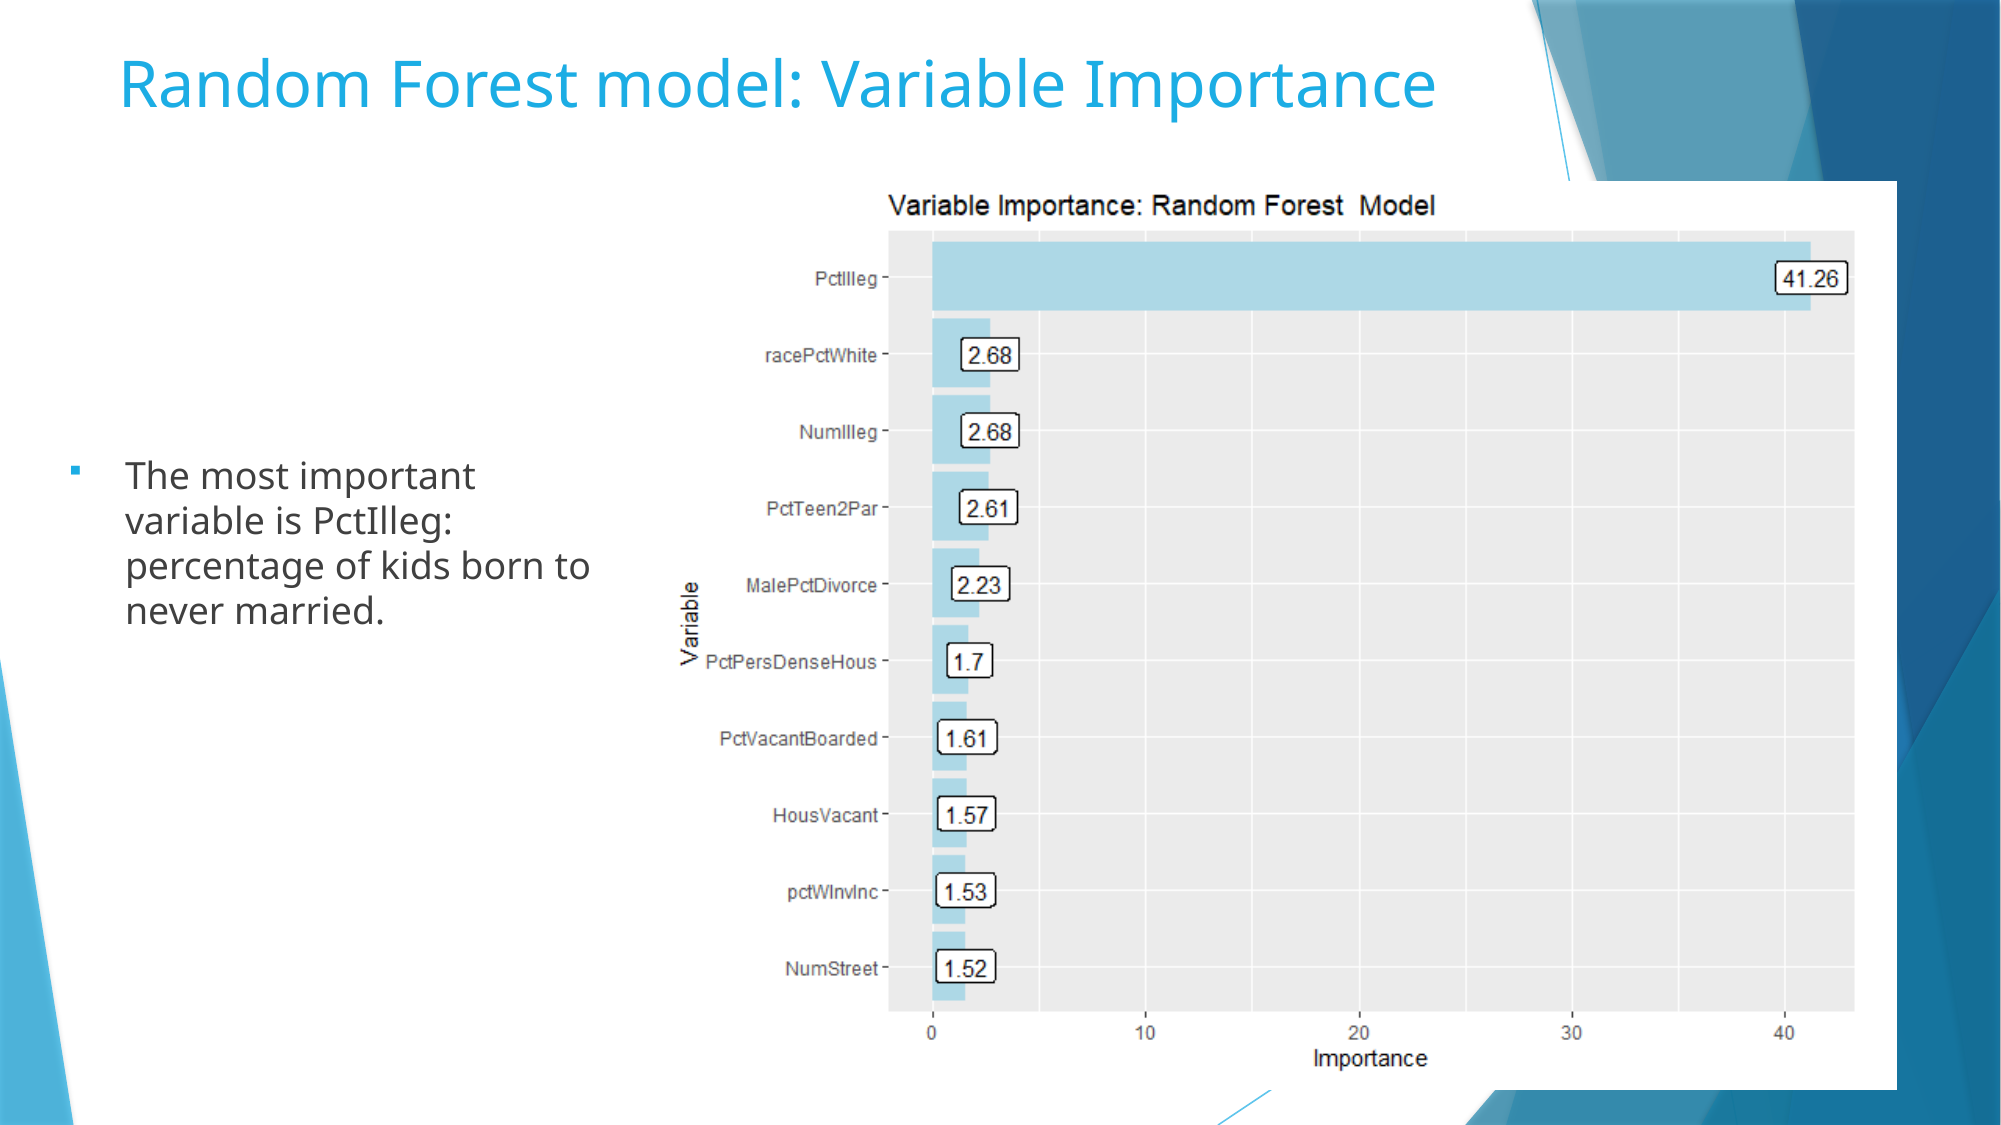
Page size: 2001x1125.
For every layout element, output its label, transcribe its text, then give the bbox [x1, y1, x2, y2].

list The most important variable is PctIlleg: percentage of kids born to never married. [53, 444, 638, 817]
picture [669, 180, 1898, 1090]
title Random Forest model: Variable Importance [103, 35, 1514, 253]
